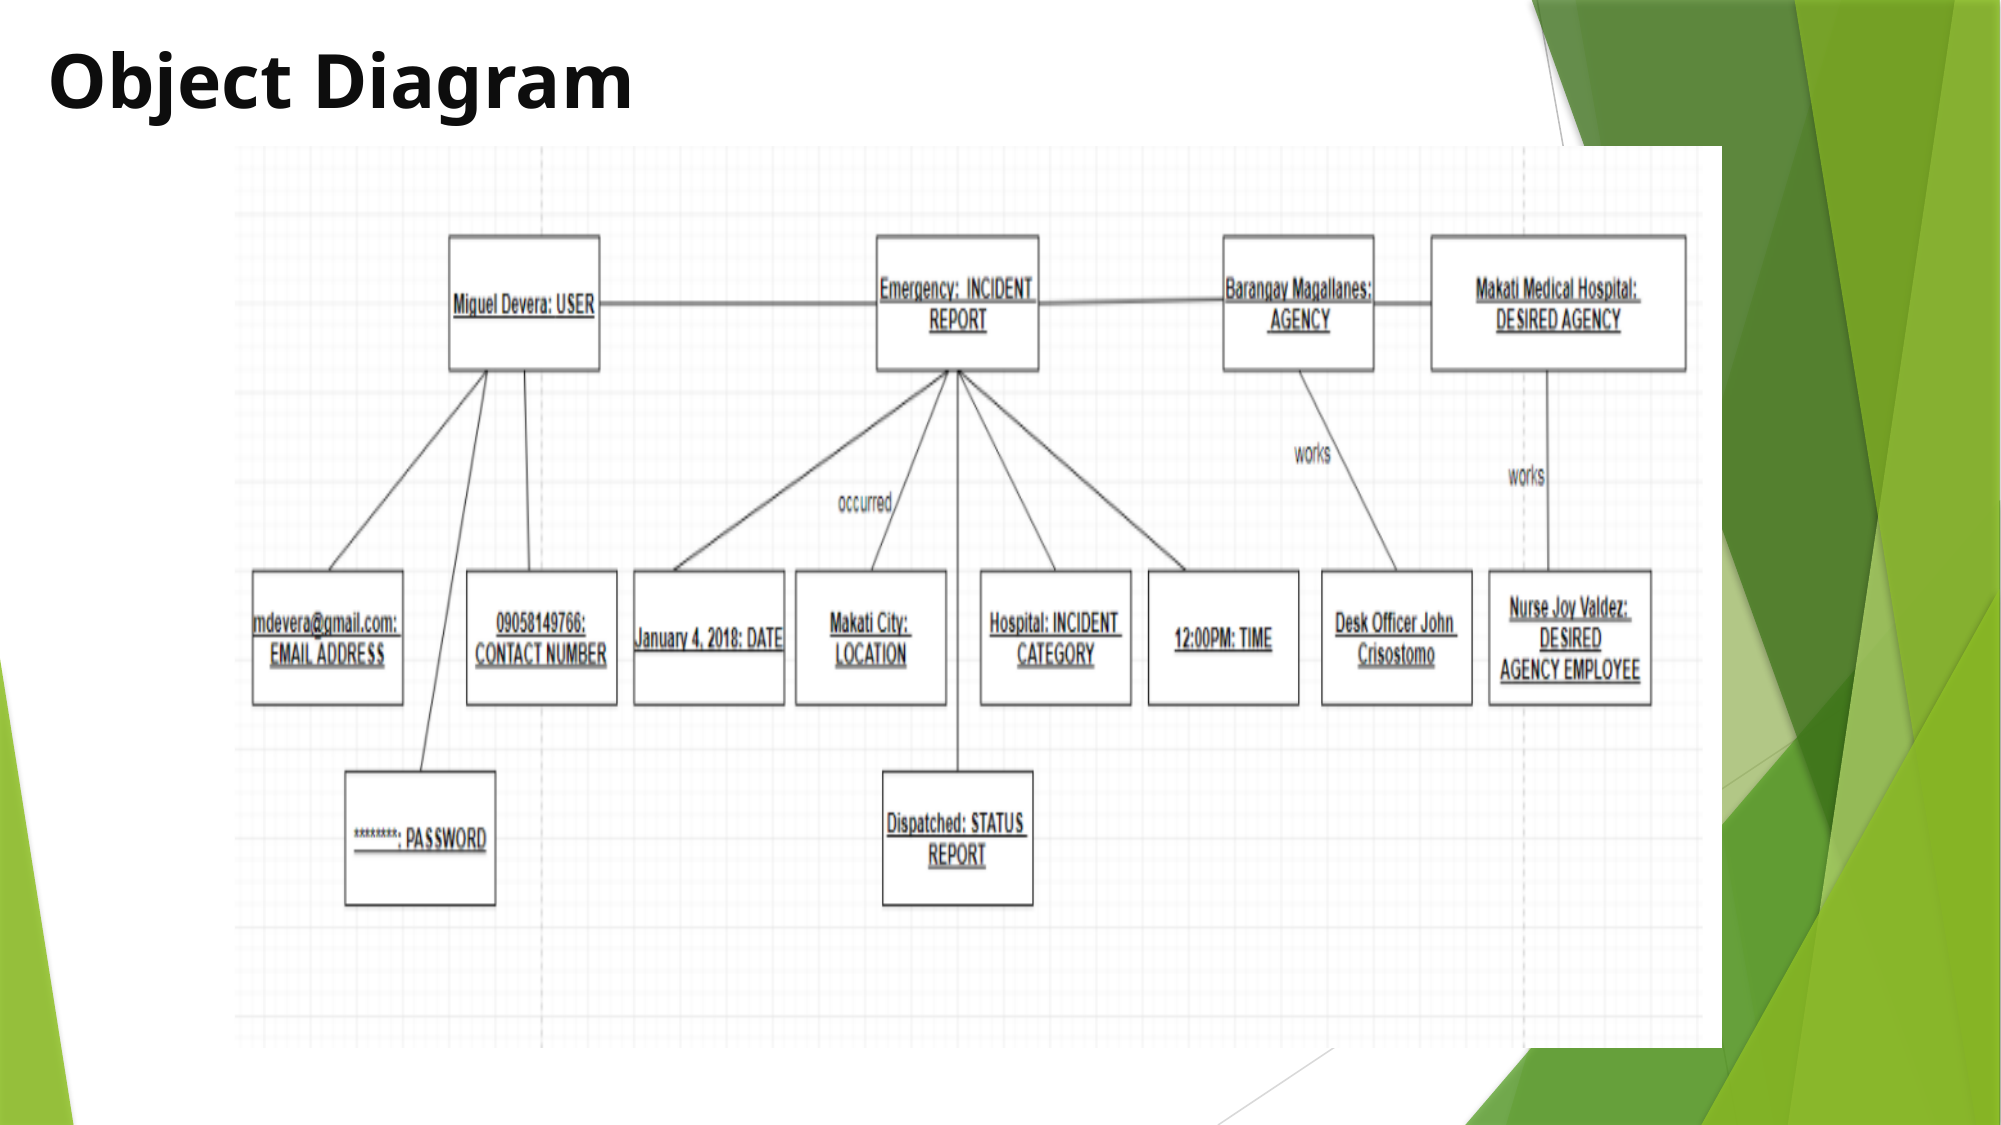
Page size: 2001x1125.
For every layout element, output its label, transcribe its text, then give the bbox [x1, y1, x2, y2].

picture [202, 145, 1722, 1049]
title Object Diagram [32, 26, 1522, 134]
